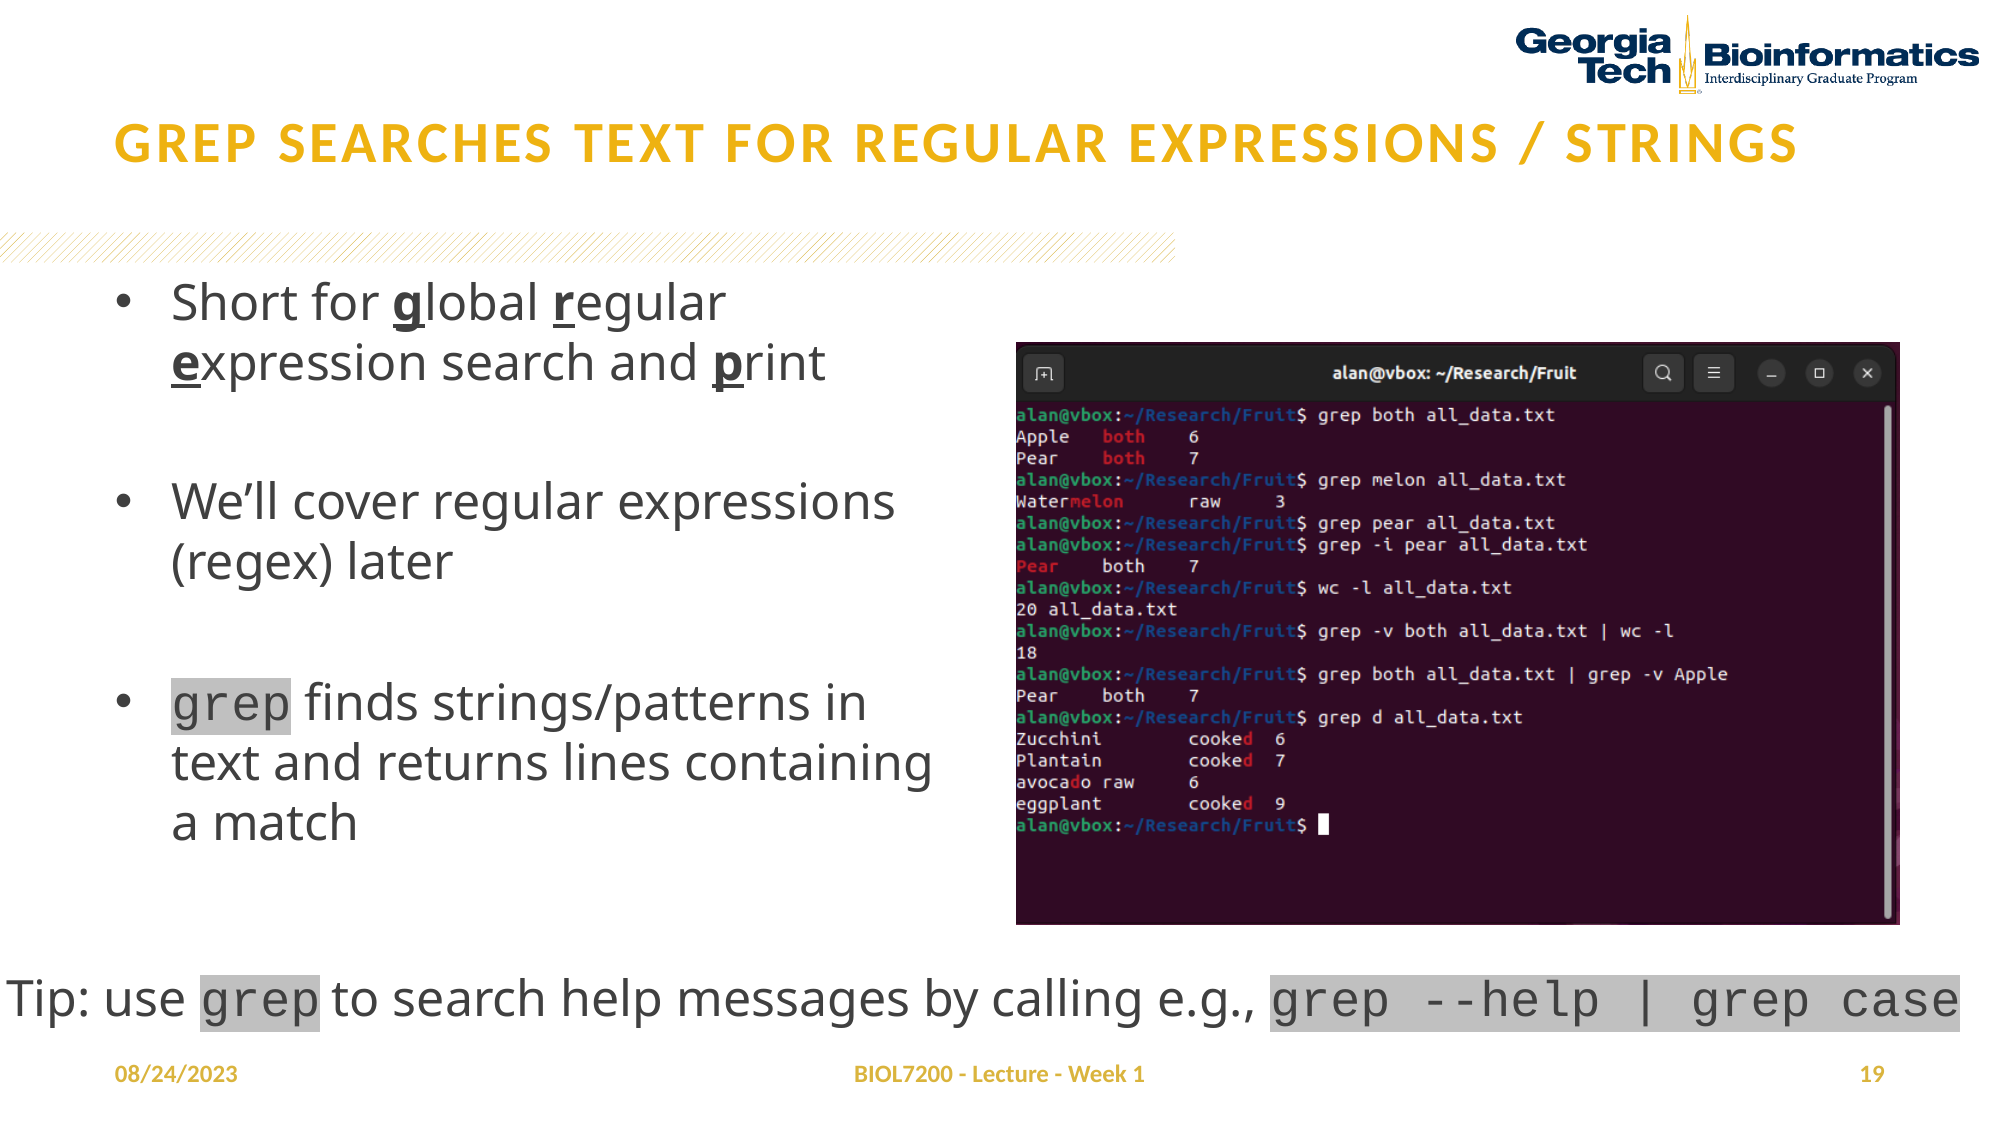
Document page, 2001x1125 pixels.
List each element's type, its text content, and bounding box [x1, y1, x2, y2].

text_box Tip: use grep to search help messages by calling e.g., grep --help | grep case [0, 959, 1976, 1034]
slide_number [99, 1042, 567, 1103]
footer BIOL7200 - Lecture - Week 1 [683, 1042, 1317, 1103]
picture [1016, 342, 1901, 926]
title Grep searches text for regular expressions / strings [99, 45, 1900, 233]
slide_number 19 [1433, 1042, 1900, 1103]
list Short for global regular expression search and print We’ll cover regular expressions (regex) later grep finds strings/patterns in text and returns lines containing a match [99, 262, 984, 959]
picture [1516, 15, 1979, 94]
